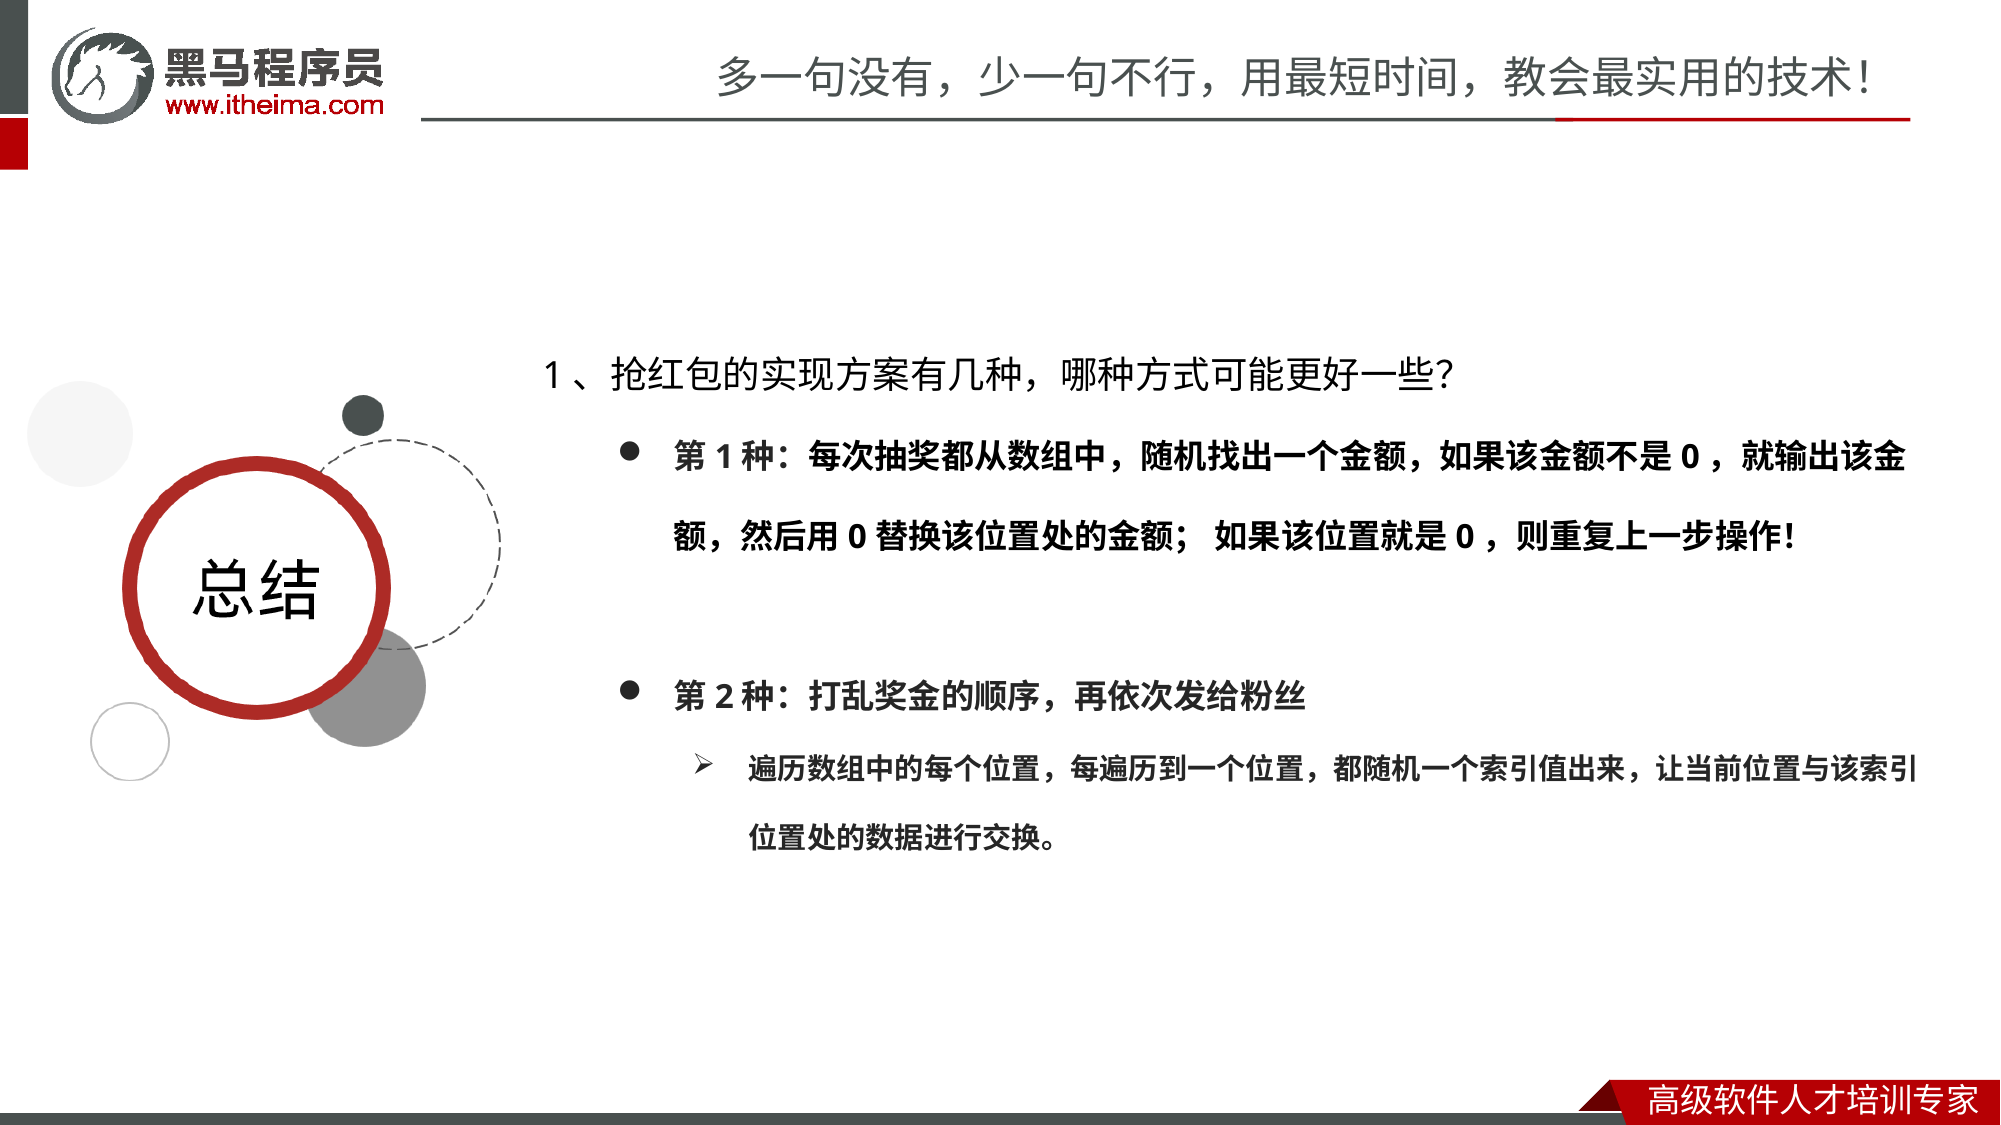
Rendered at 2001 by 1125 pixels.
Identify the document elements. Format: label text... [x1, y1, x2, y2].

picture [9, 343, 518, 782]
text_box 1、抢红包的实现方案有几种，哪种方式可能更好一些？ 第1种：每次抽奖都从数组中，随机找出一个金额，如果该金额不是0，就输出该金额，然后用0替换该位置处的金额； 如果该位置就是0，则重复上一步操作！ 第2种：打乱奖金的顺序，再依次发给粉丝 遍历数组中的每个位置，每遍历到一个位置，都随机一个索引值出来，让当前位置与该索引位置处的数据进行交换。 [527, 275, 1946, 982]
picture [50, 26, 384, 125]
